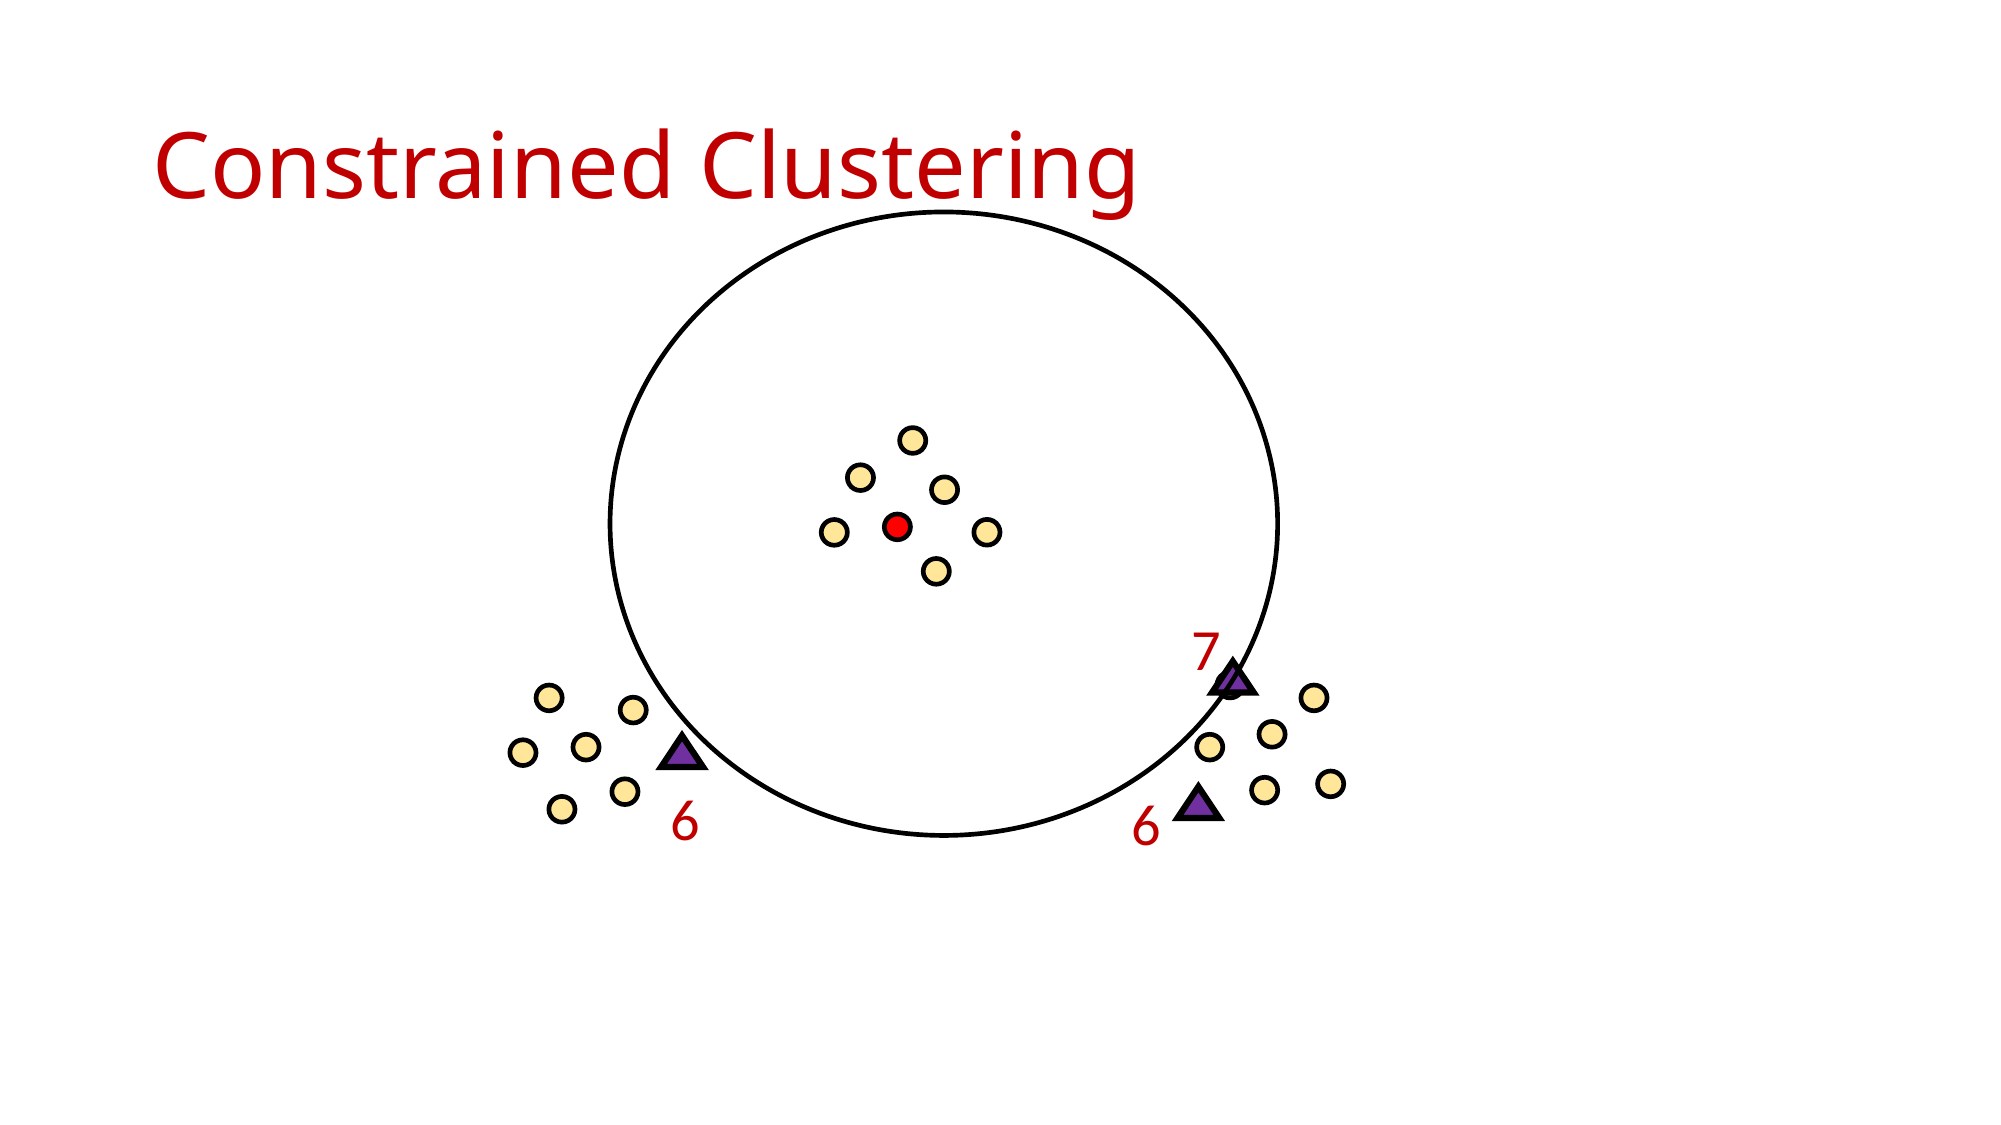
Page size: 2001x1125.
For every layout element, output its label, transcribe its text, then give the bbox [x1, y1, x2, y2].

text_box [1316, 769, 1345, 798]
text_box 6 [655, 775, 710, 860]
title Constrained Clustering [137, 59, 1863, 278]
text_box [1299, 683, 1329, 712]
text_box 6 [1116, 780, 1171, 865]
text_box [659, 733, 705, 768]
text_box [571, 733, 601, 762]
text_box [547, 795, 577, 824]
text_box [619, 696, 648, 724]
text_box [535, 683, 564, 712]
text_box [1195, 733, 1224, 762]
text_box [1257, 720, 1287, 749]
text_box [1250, 776, 1279, 805]
text_box [508, 738, 538, 767]
text_box [1226, 670, 1256, 694]
text_box [1175, 784, 1222, 820]
text_box [1223, 694, 1241, 699]
text_box [609, 210, 1279, 837]
text_box [610, 777, 640, 806]
